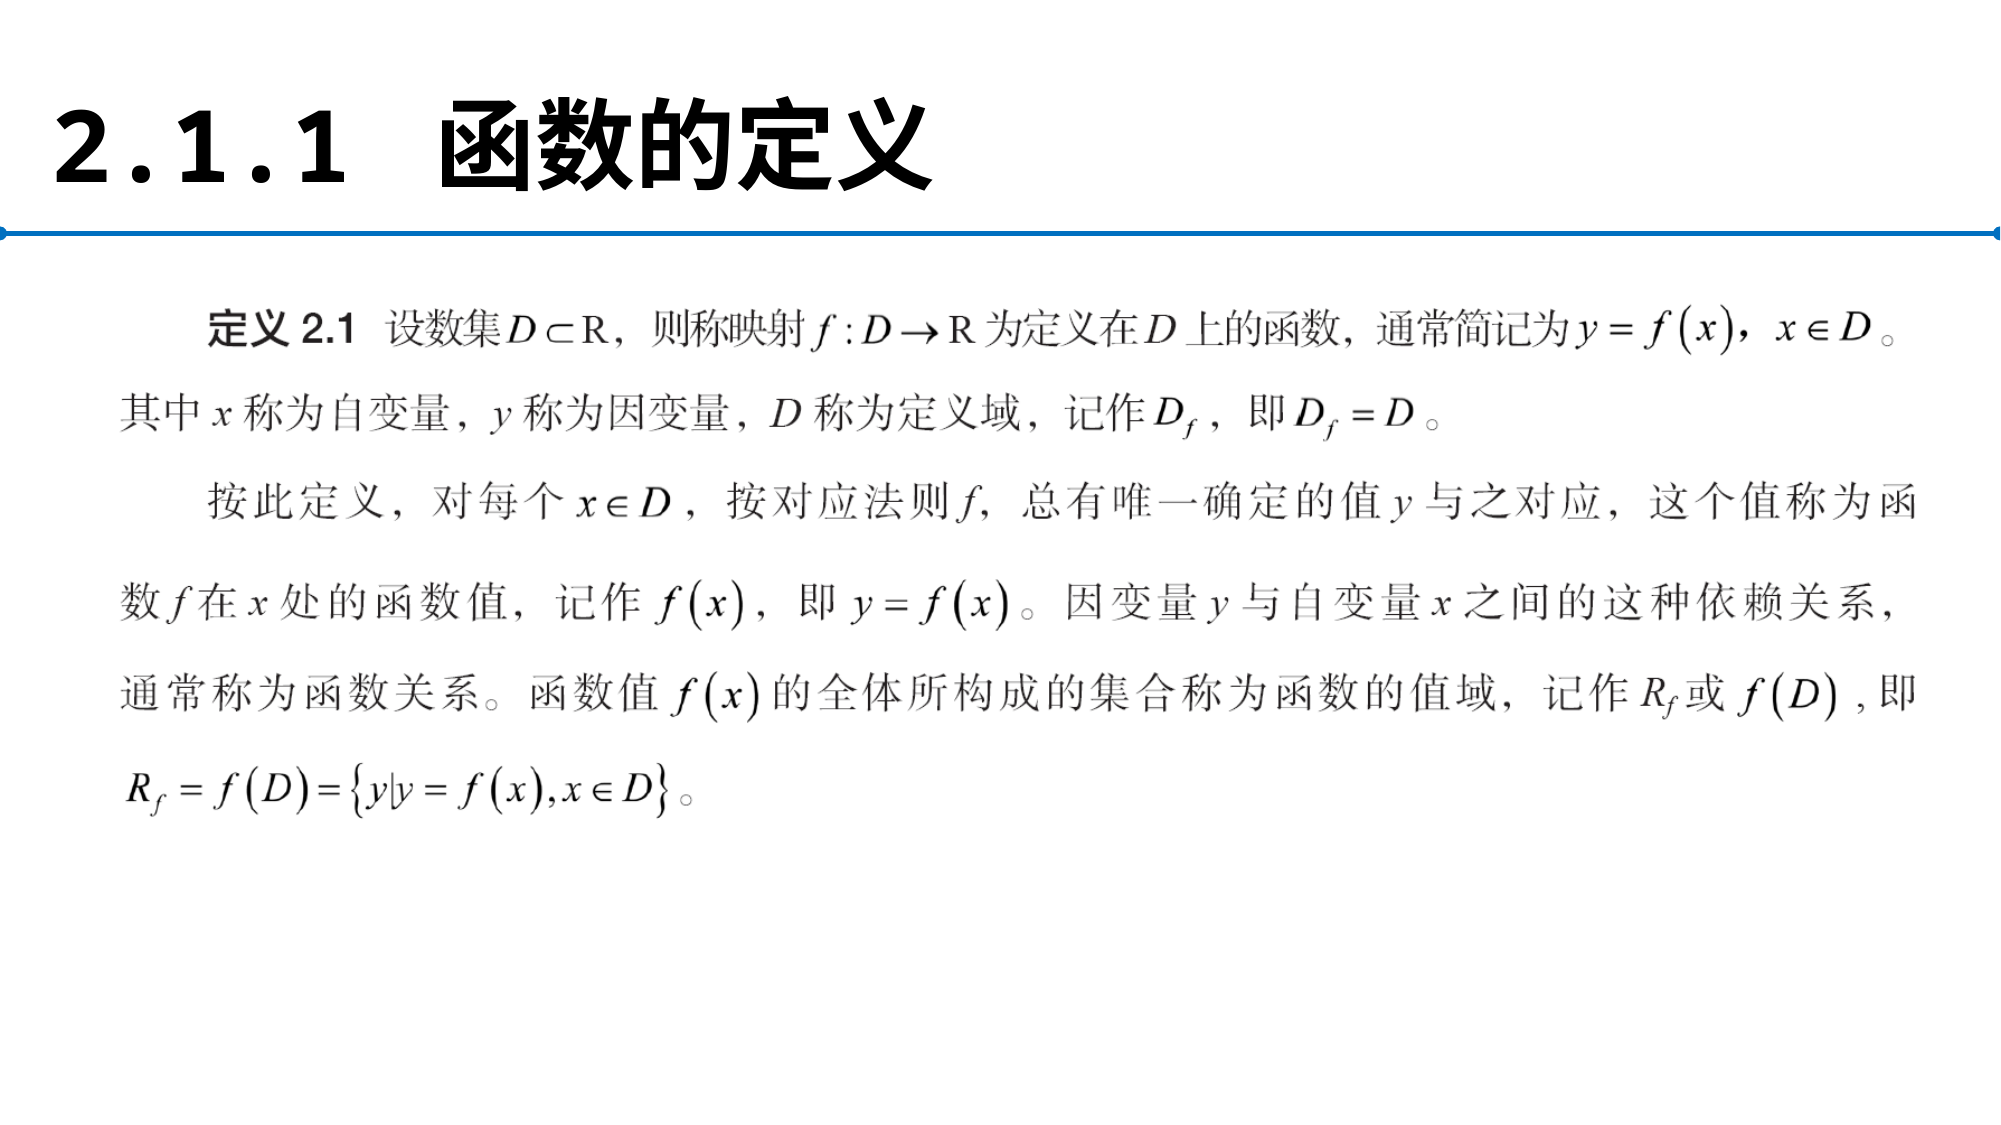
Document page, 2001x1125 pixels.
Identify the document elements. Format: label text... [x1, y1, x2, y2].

picture [0, 288, 2000, 837]
title 2.1.1 函数的定义 [36, 41, 1863, 260]
